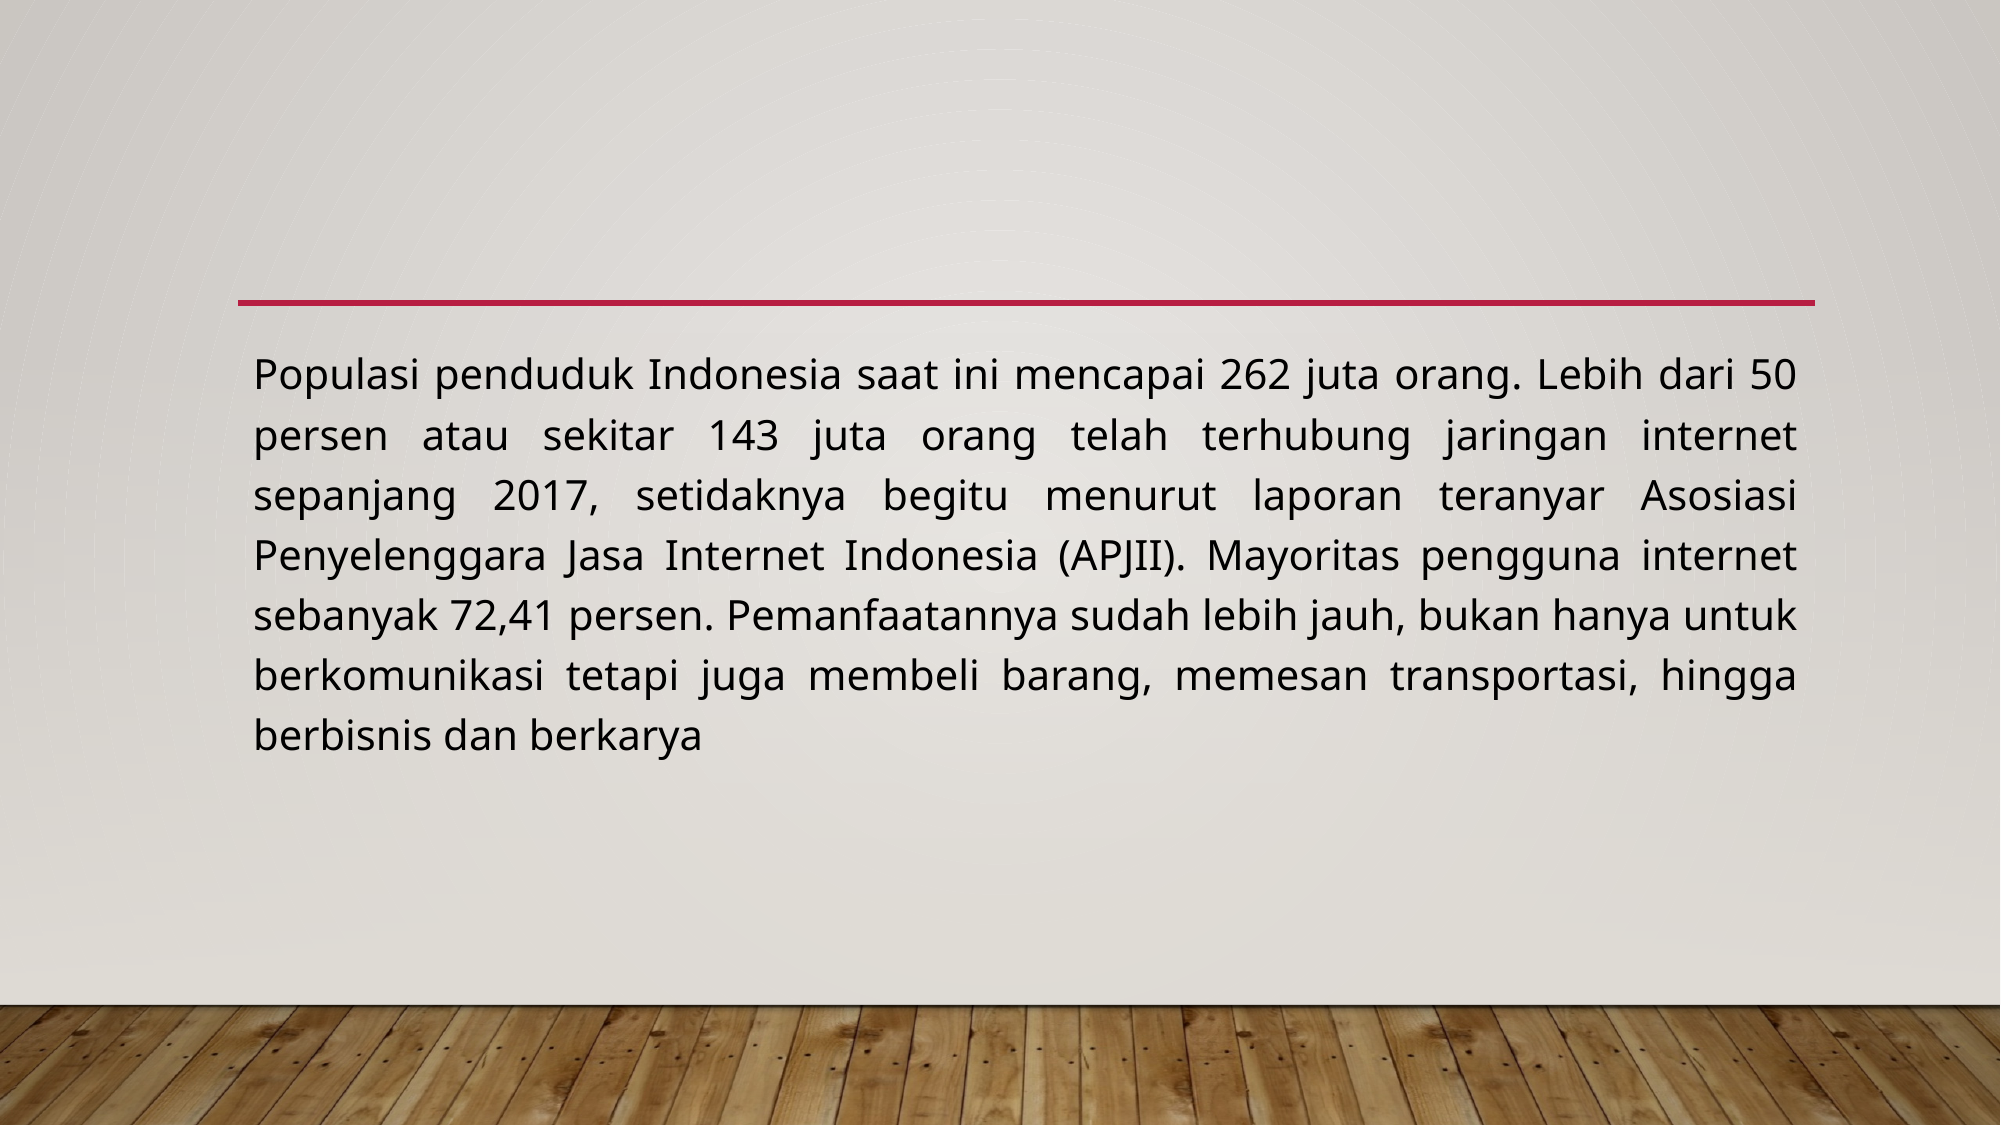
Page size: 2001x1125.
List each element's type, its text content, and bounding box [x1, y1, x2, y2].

picture [0, 1005, 2000, 1125]
list Populasi penduduk Indonesia saat ini mencapai 262 juta orang. Lebih dari 50 persen atau sekitar 143 juta orang telah terhubung jaringan internet sepanjang 2017, setidaknya begitu menurut laporan teranyar Asosiasi Penyelenggara Jasa Internet Indonesia (APJII). Mayoritas pengguna internet sebanyak 72,41 persen. Pemanfaatannya sudah lebih jauh, bukan hanya untuk berkomunikasi tetapi juga membeli barang, memesan transportasi, hingga berbisnis dan berkarya [238, 330, 1814, 897]
